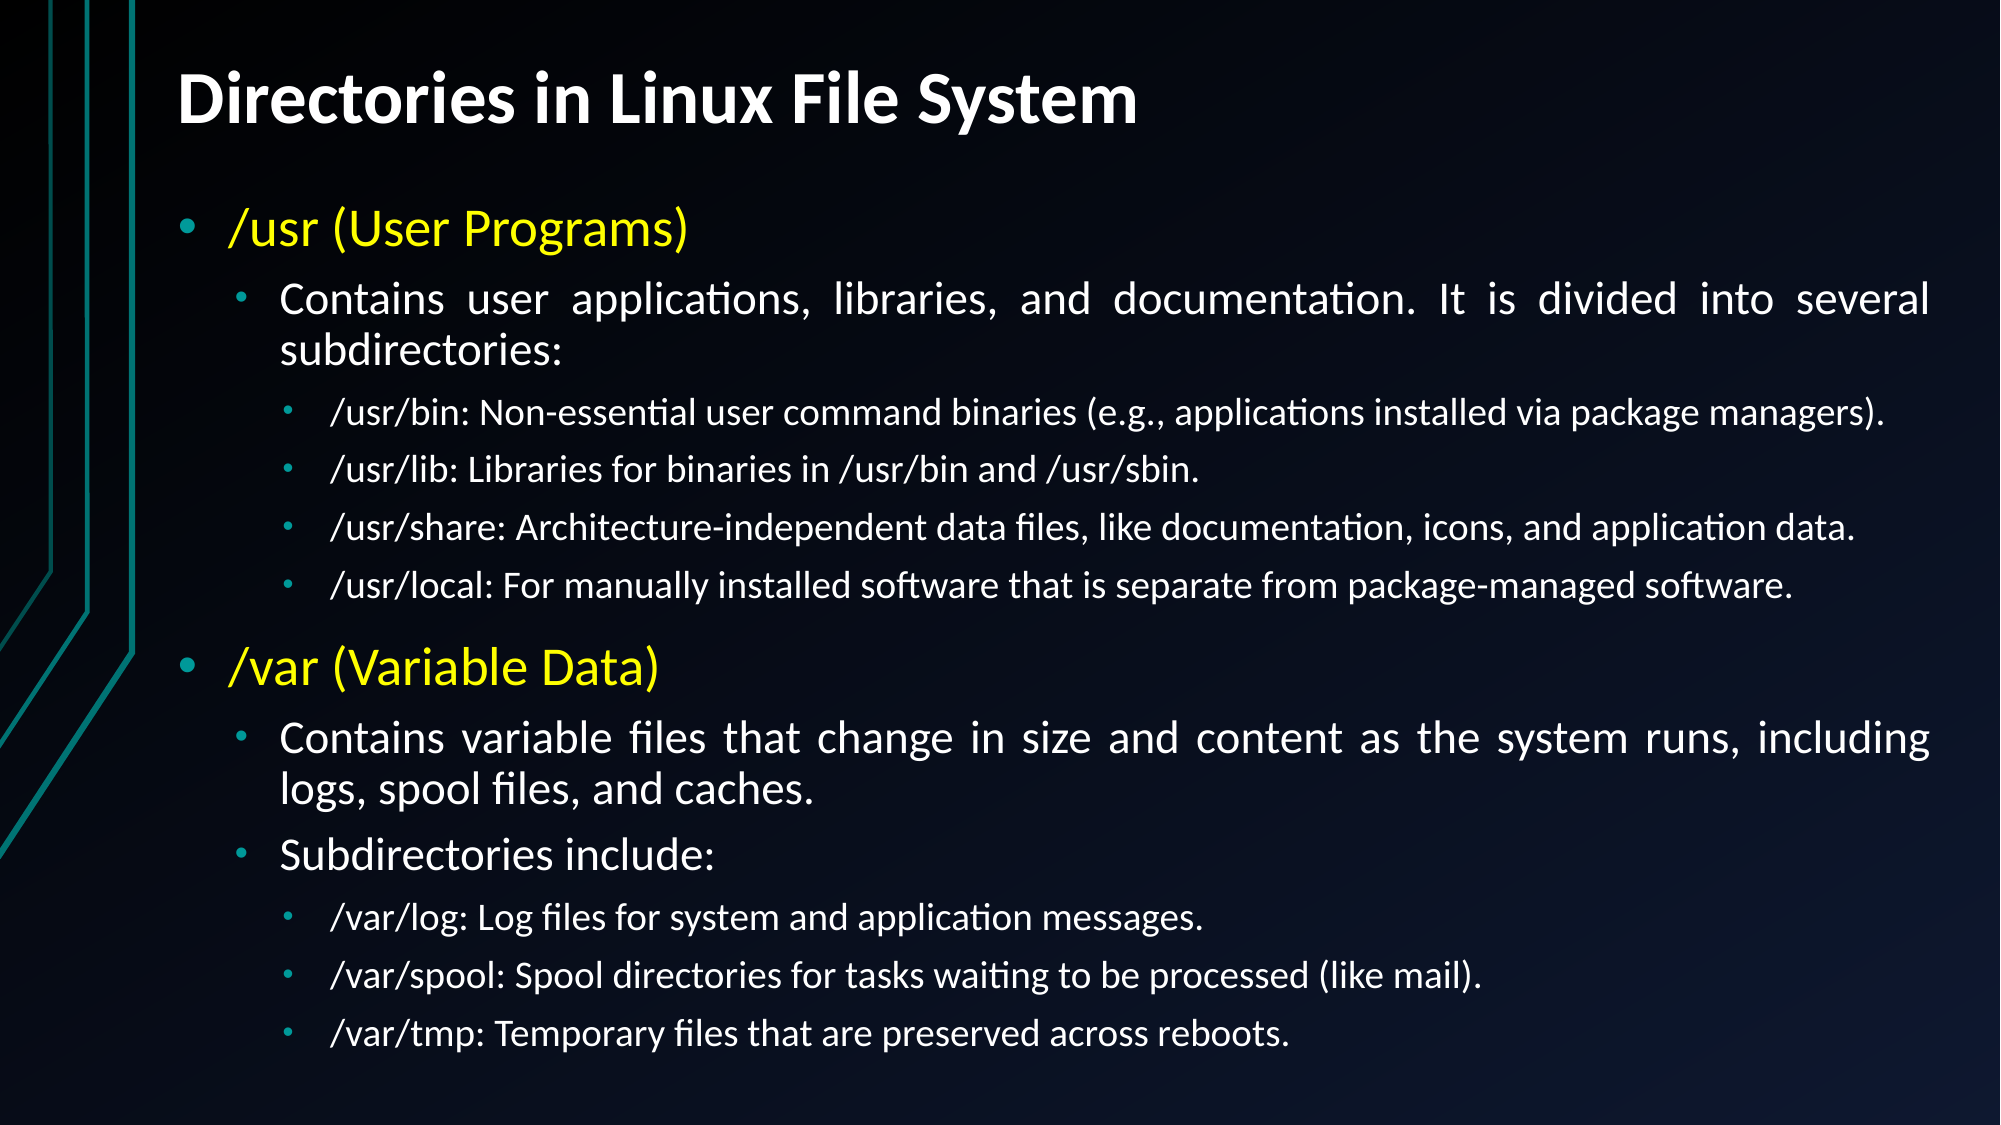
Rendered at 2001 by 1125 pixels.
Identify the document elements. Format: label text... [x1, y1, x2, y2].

list /usr (User Programs) Contains user applications, libraries, and documentation. It is divided into several subdirectories: /usr/bin: Non-essential user command binaries (e.g., applications installed via package managers). /usr/lib: Libraries for binaries in /usr/bin and /usr/sbin. /usr/share: Architecture-independent data files, like documentation, icons, and application data. /usr/local: For manually installed software that is separate from package-managed software. /var (Variable Data) Contains variable files that change in size and content as the system runs, including logs, spool files, and caches. Subdirectories include: /var/log: Log files for system and application messages. /var/spool: Spool directories for tasks waiting to be processed (like mail). /var/tmp: Temporary files that are preserved across reboots. [157, 189, 1953, 1080]
title Directories in Linux File System [157, 45, 1953, 150]
